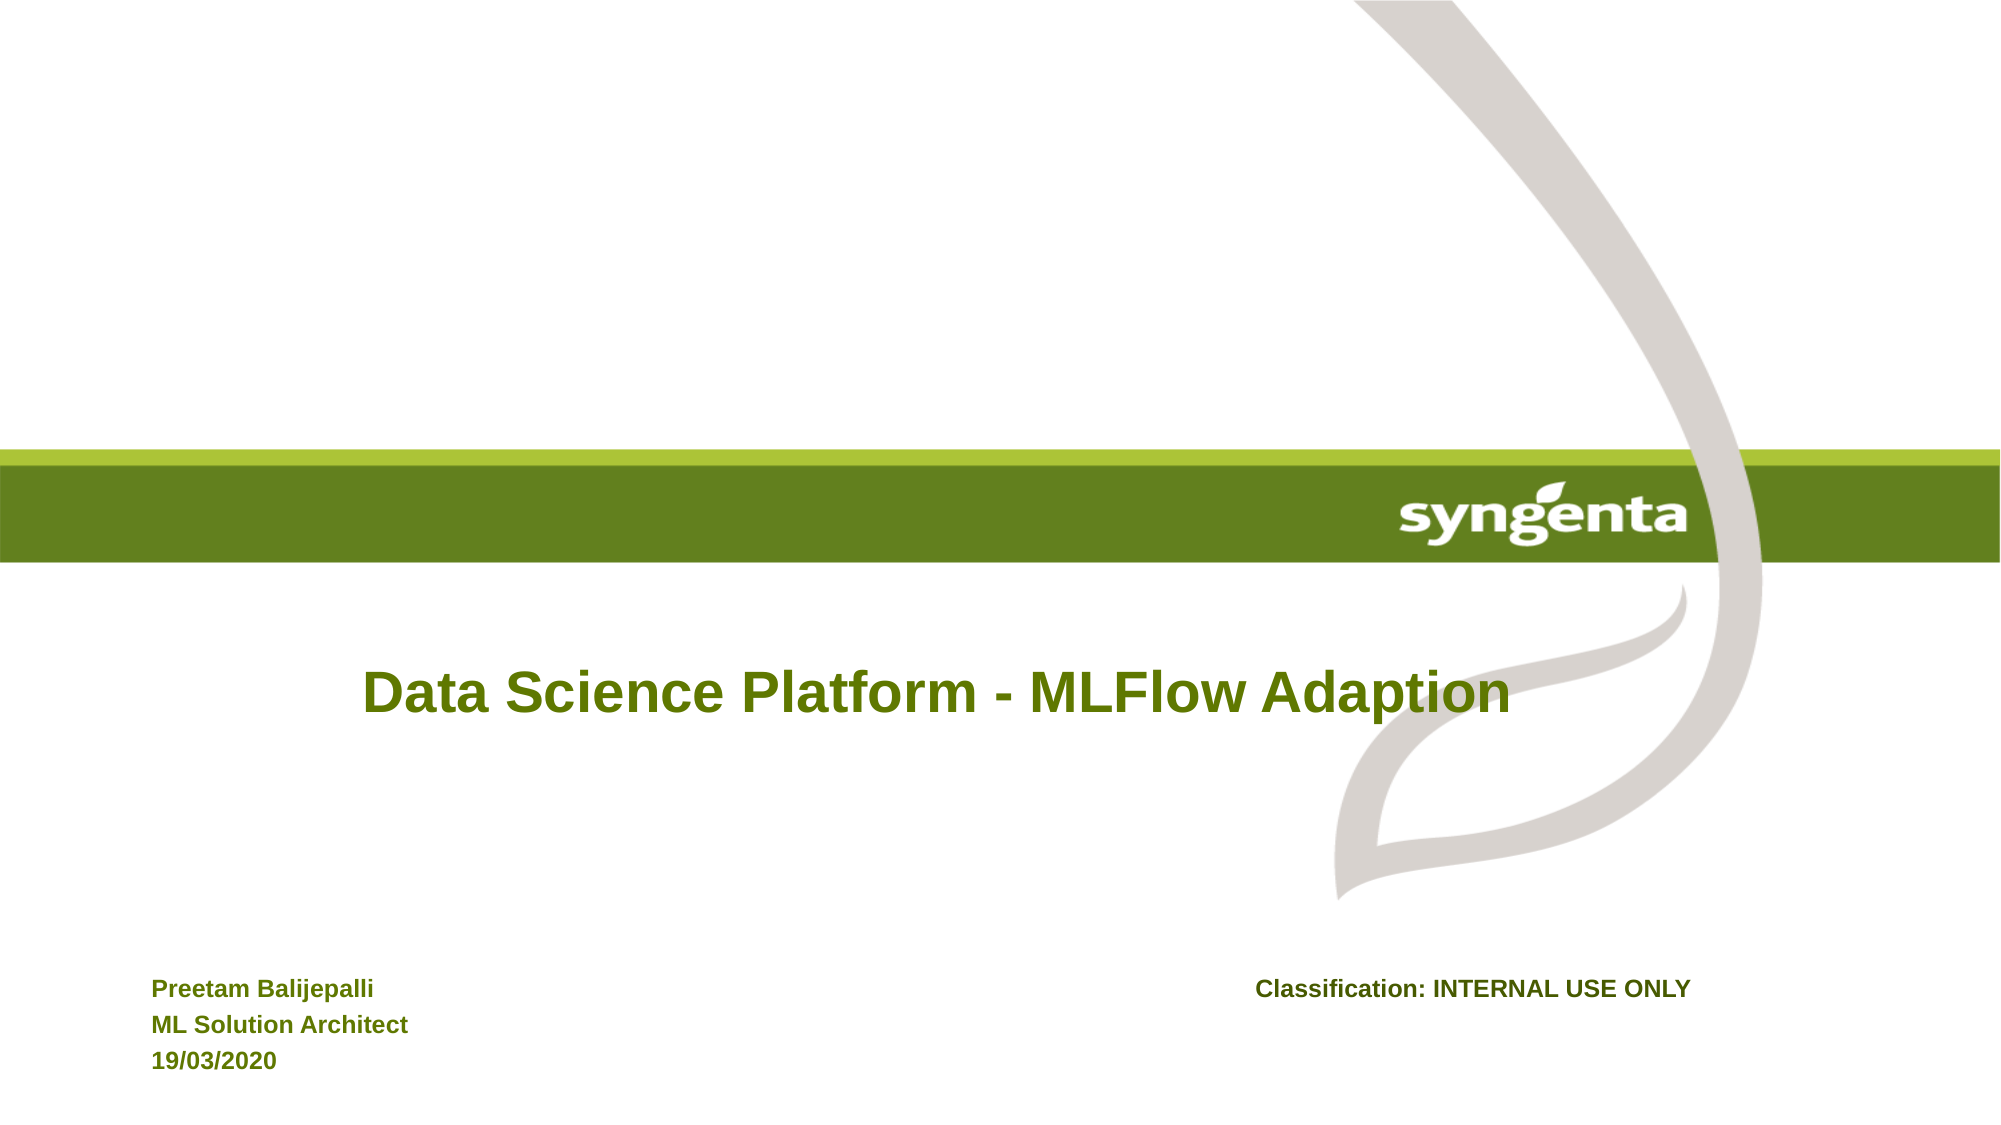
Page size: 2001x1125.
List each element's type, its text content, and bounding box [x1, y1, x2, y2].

footer Classification: INTERNAL USE ONLY [1085, 972, 1693, 1032]
picture [0, 0, 2001, 1125]
subtitle Preetam Balijepalli ML Solution Architect 19/03/2020 [151, 972, 1060, 1091]
title Data Science Platform - MLFlow Adaption [362, 661, 1676, 793]
